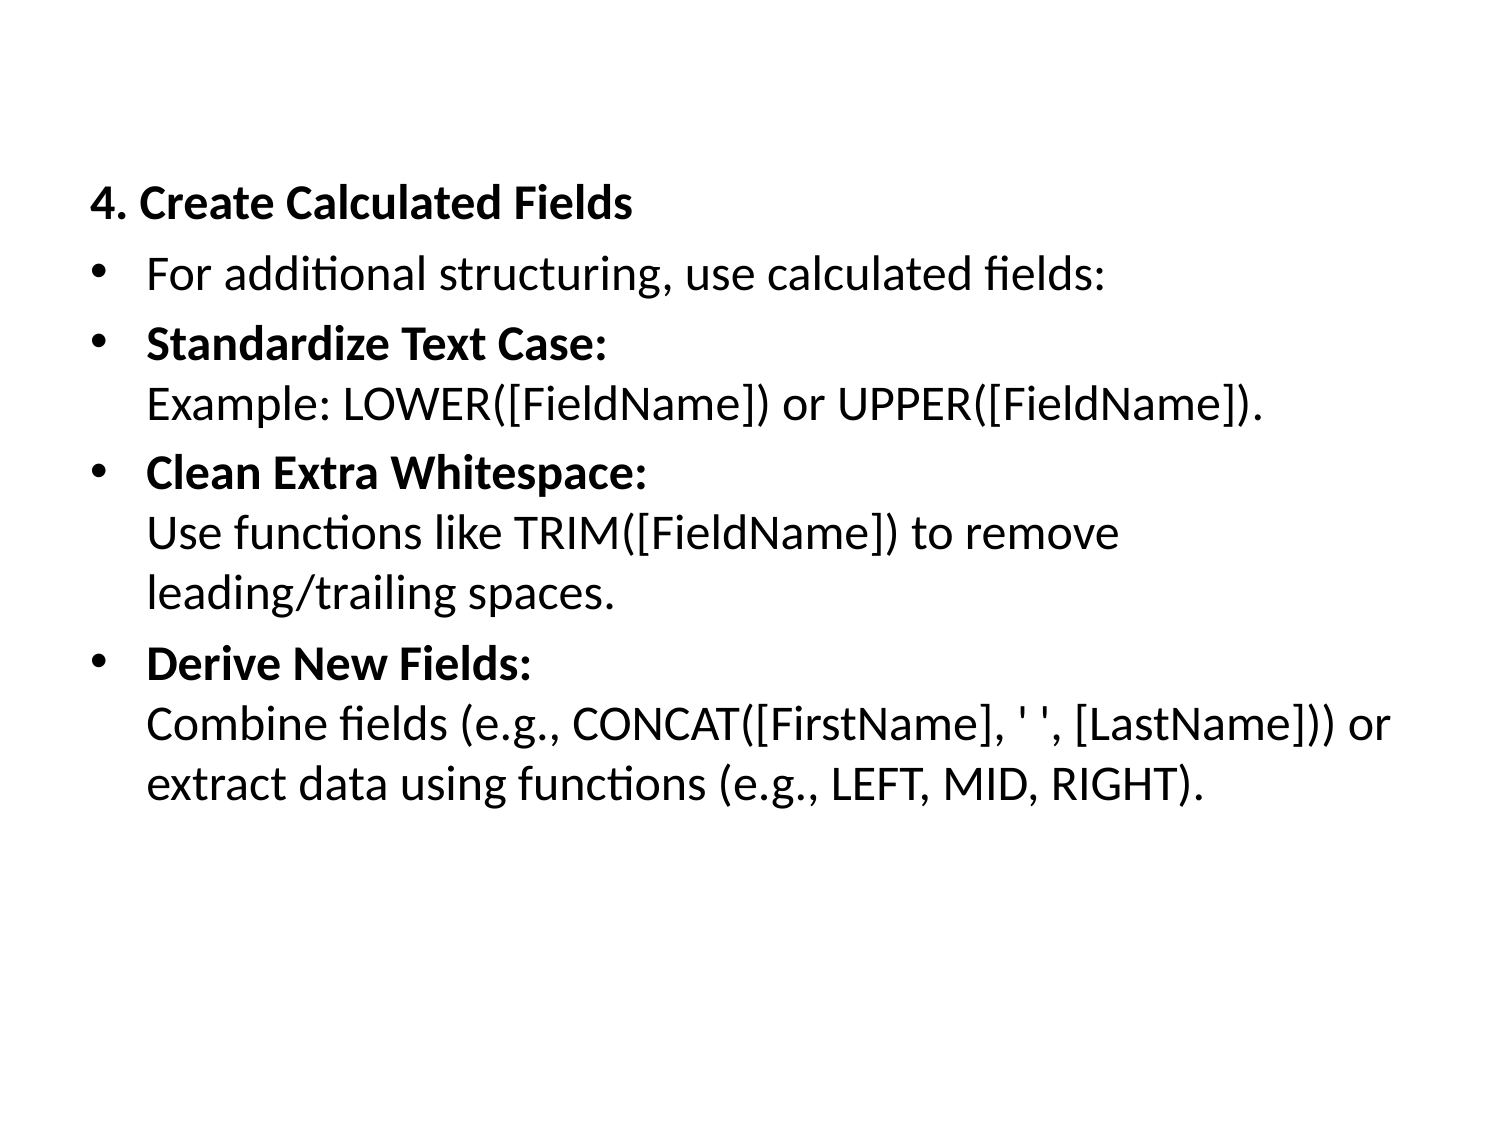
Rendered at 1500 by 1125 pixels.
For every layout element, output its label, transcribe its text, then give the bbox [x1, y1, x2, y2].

list 4. Create Calculated Fields For additional structuring, use calculated fields: Standardize Text Case: Example: LOWER([FieldName]) or UPPER([FieldName]). Clean Extra Whitespace: Use functions like TRIM([FieldName]) to remove leading/trailing spaces. Derive New Fields: Combine fields (e.g., CONCAT([FirstName], ' ', [LastName])) or extract data using functions (e.g., LEFT, MID, RIGHT). [75, 162, 1425, 905]
